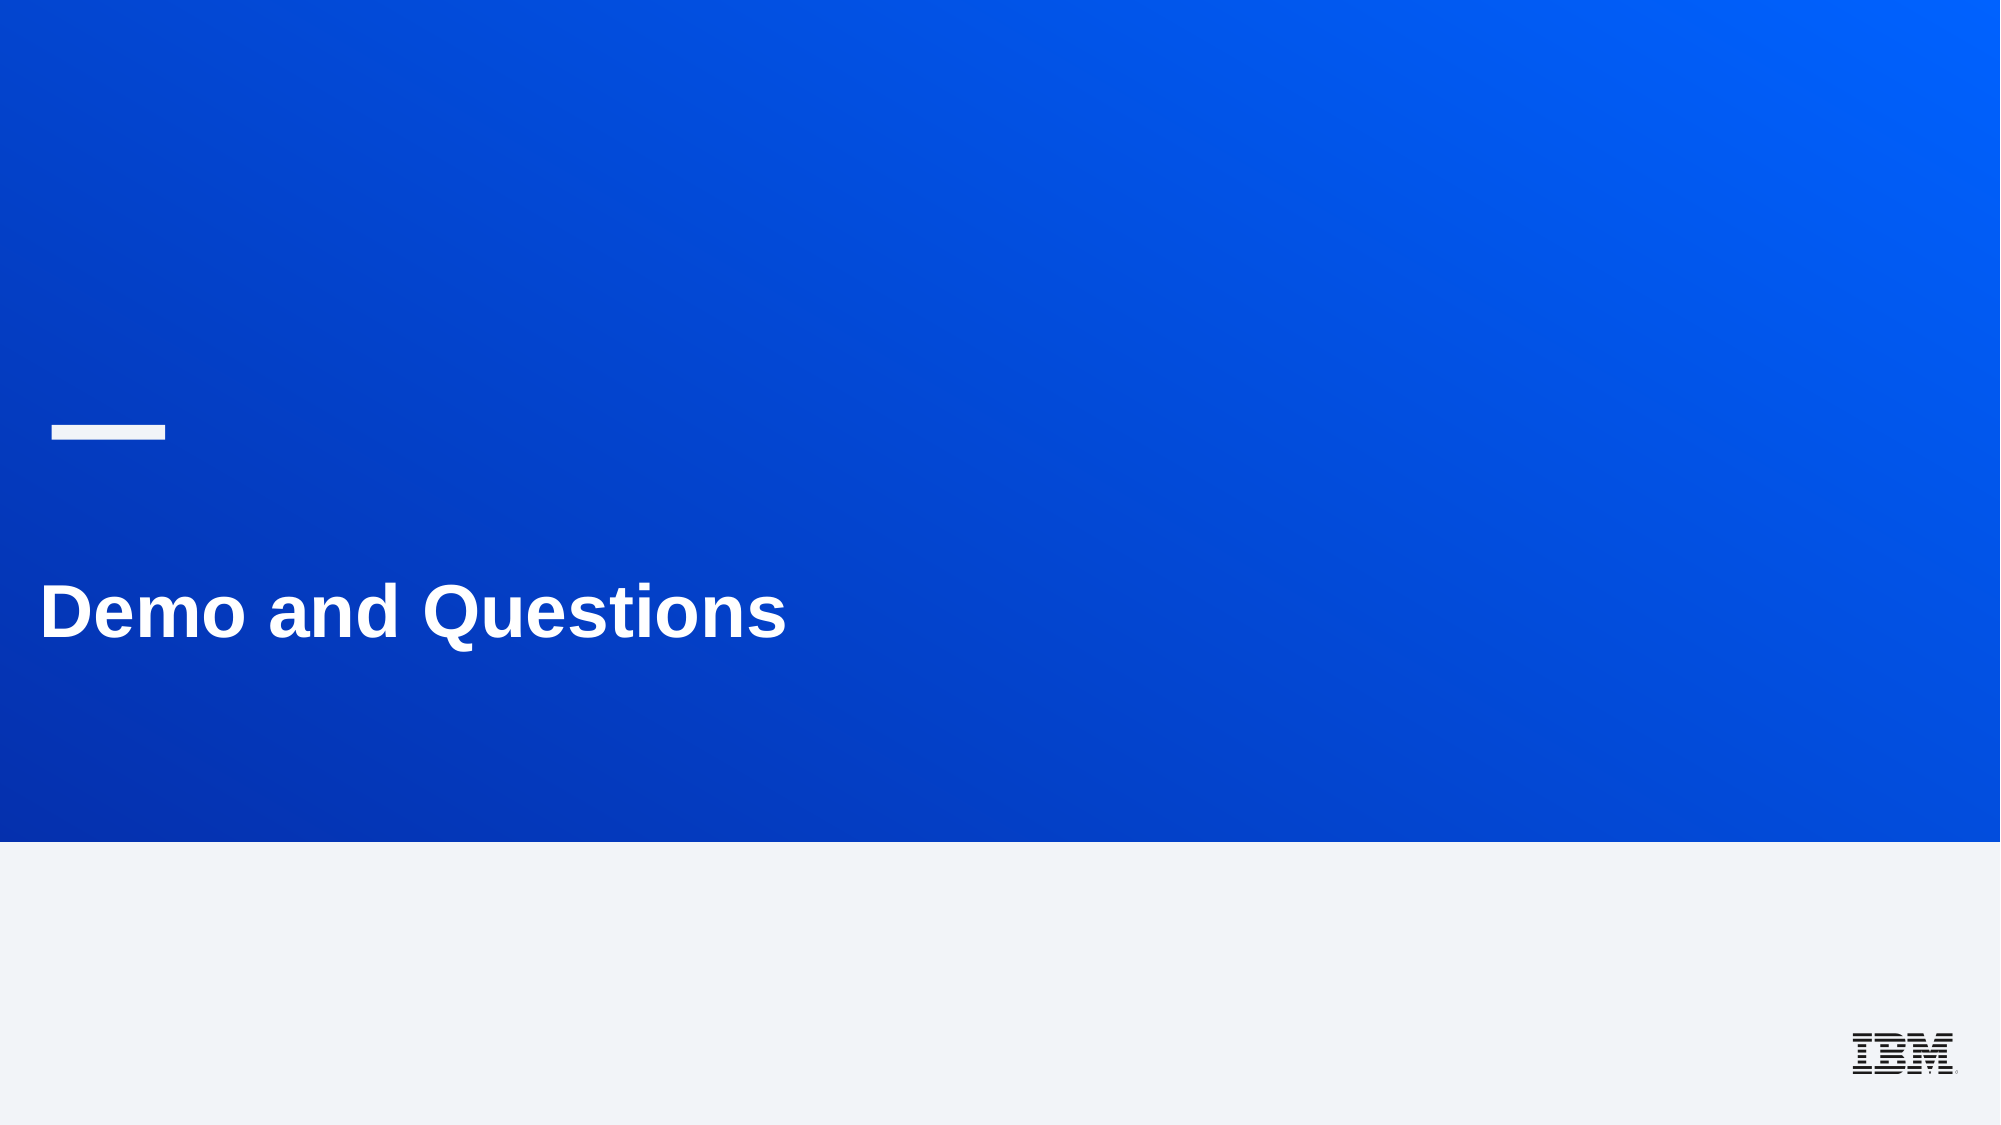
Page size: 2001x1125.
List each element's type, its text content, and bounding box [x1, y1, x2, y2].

list Demo and Questions [24, 492, 1978, 660]
